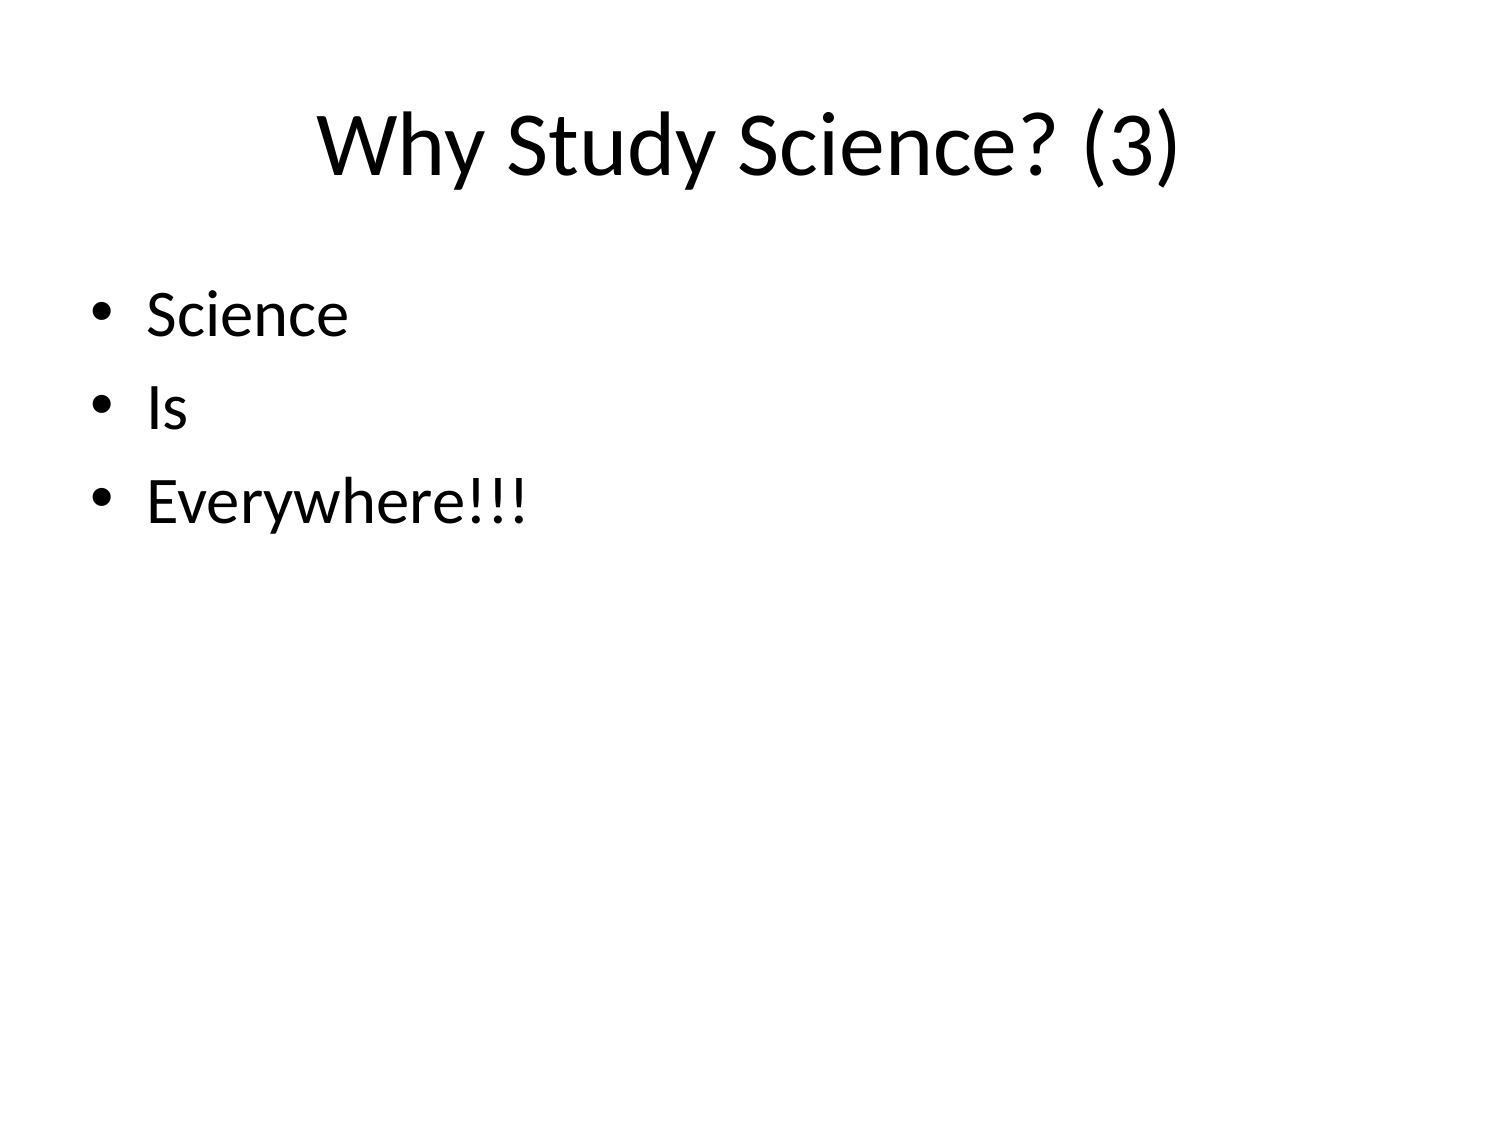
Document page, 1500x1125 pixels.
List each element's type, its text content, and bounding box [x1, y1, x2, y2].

list Science Is Everywhere!!! [75, 262, 1425, 1005]
title Why Study Science? (3) [75, 45, 1425, 233]
